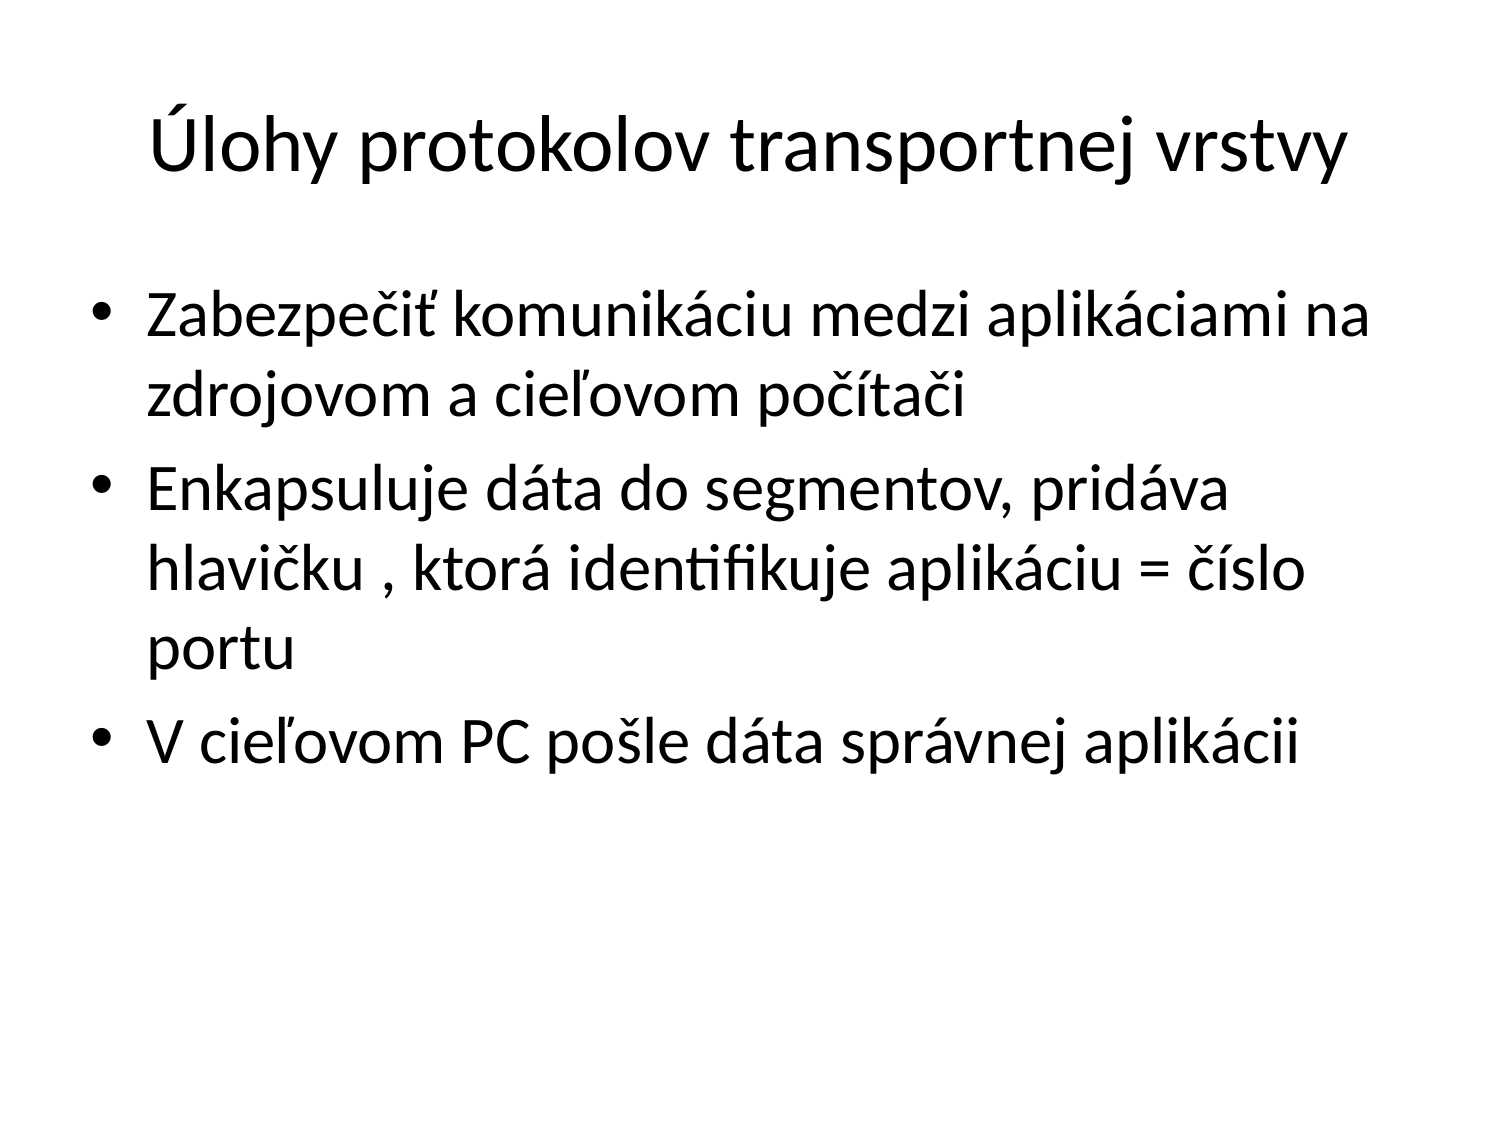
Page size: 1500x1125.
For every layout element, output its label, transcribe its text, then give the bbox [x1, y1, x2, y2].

list Zabezpečiť komunikáciu medzi aplikáciami na zdrojovom a cieľovom počítači Enkapsuluje dáta do segmentov, pridáva hlavičku , ktorá identifikuje aplikáciu = číslo portu V cieľovom PC pošle dáta správnej aplikácii [75, 262, 1425, 1005]
title Úlohy protokolov transportnej vrstvy [75, 45, 1425, 233]
